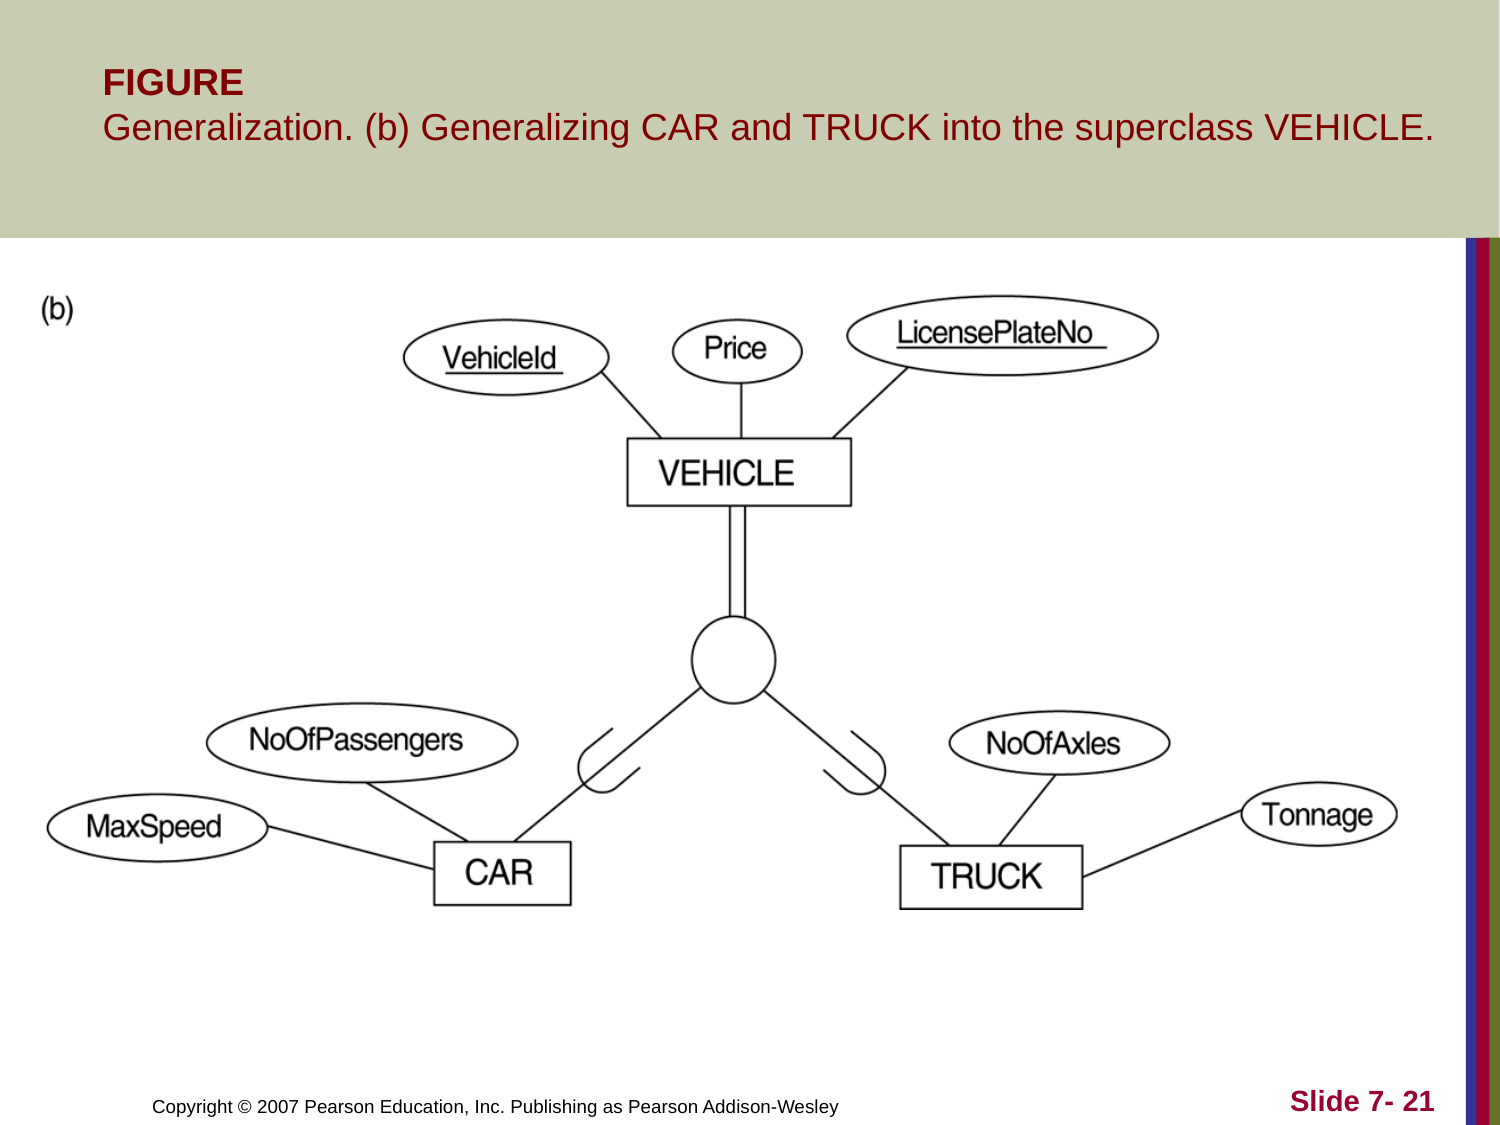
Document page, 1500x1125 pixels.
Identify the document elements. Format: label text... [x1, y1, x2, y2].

slide_number Slide 7- 21 [1137, 1050, 1450, 1125]
title FIGURE Generalization. (b) Generalizing CAR and TRUCK into the superclass VEHICLE. [87, 50, 1469, 532]
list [39, 284, 1400, 910]
